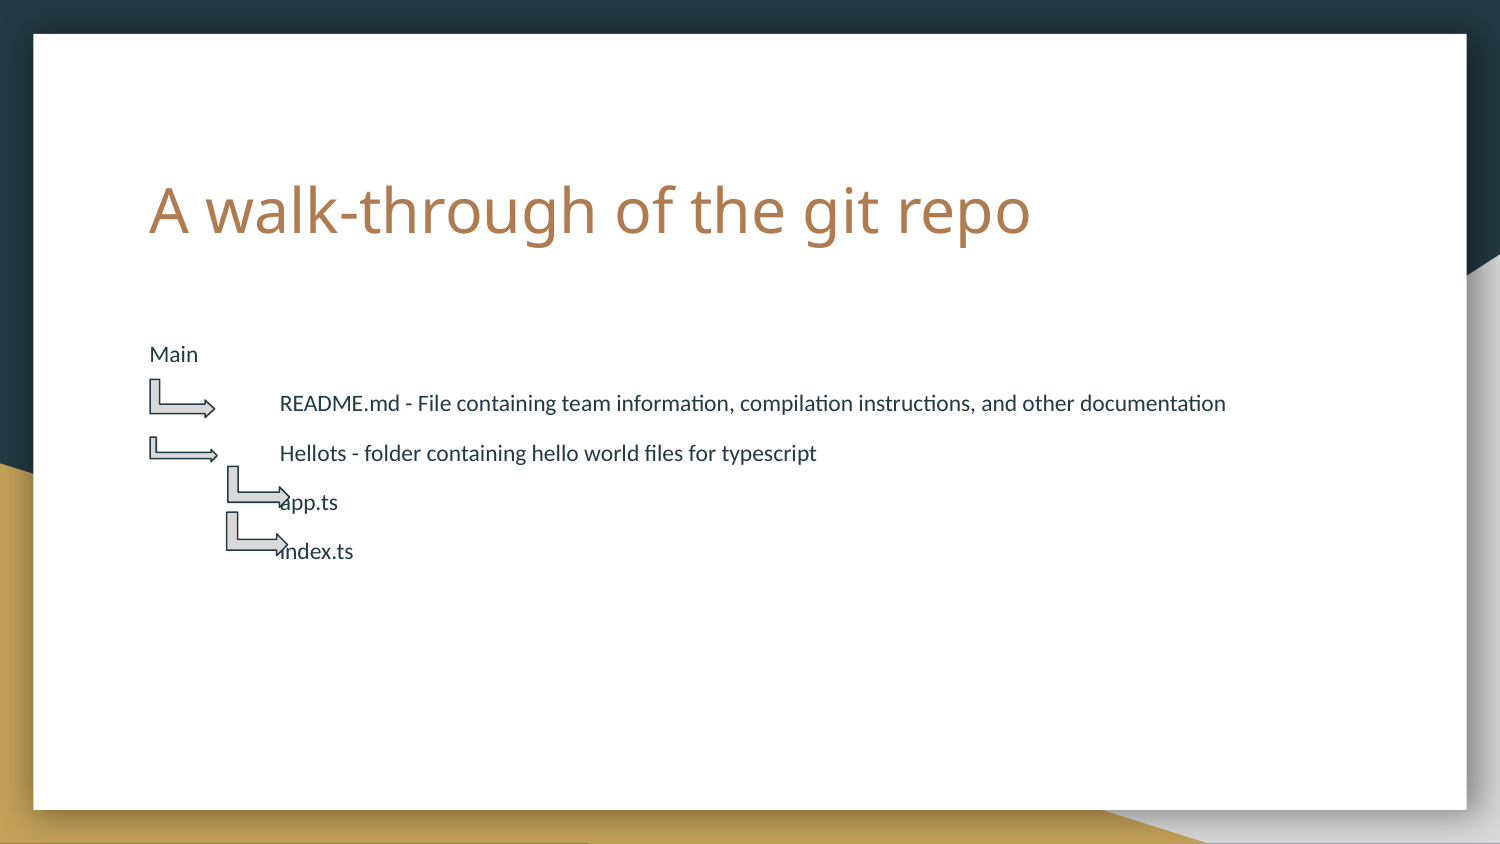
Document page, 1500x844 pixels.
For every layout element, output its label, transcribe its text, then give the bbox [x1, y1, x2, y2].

title A walk-through of the git repo [134, 138, 1366, 296]
text_box [150, 437, 218, 462]
text_box [227, 466, 290, 508]
text_box [226, 512, 288, 556]
list Main README.md - File containing team information, compilation instructions, and other documentation Hellots - folder containing hello world files for typescript app.ts index.ts [134, 326, 1366, 729]
text_box [150, 379, 215, 418]
